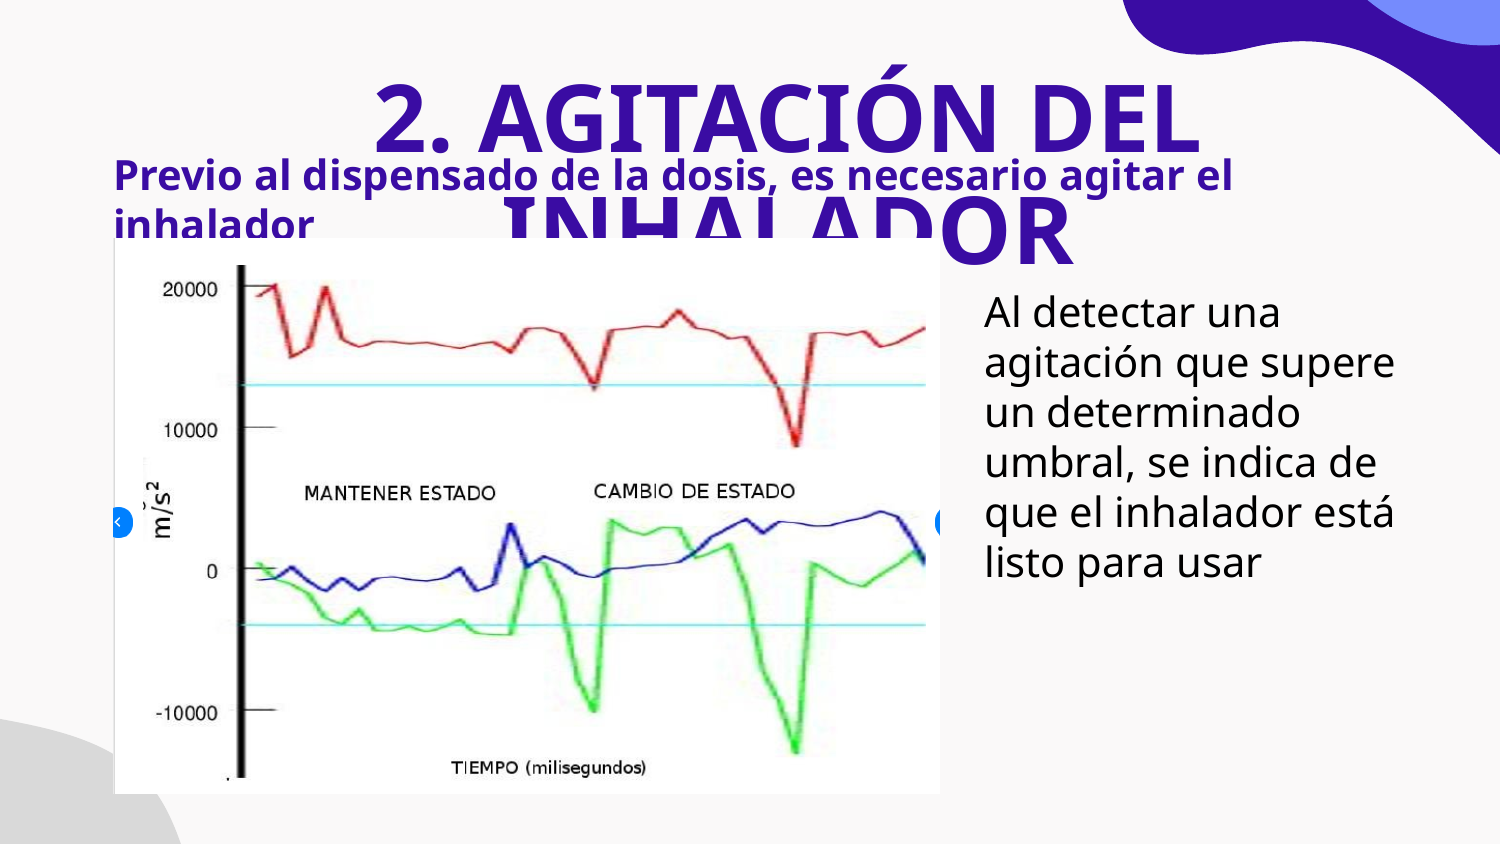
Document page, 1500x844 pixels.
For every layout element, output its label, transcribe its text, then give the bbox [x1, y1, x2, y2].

text_box Previo al dispensado de la dosis, es necesario agitar el inhalador [23, 133, 1439, 264]
picture [113, 238, 940, 794]
text_box Al detectar una agitación que supere un determinado umbral, se indica de que el inhalador está listo para usar [969, 270, 1439, 602]
title 2. AGITACIÓN DEL INHALADOR [113, 58, 1388, 133]
